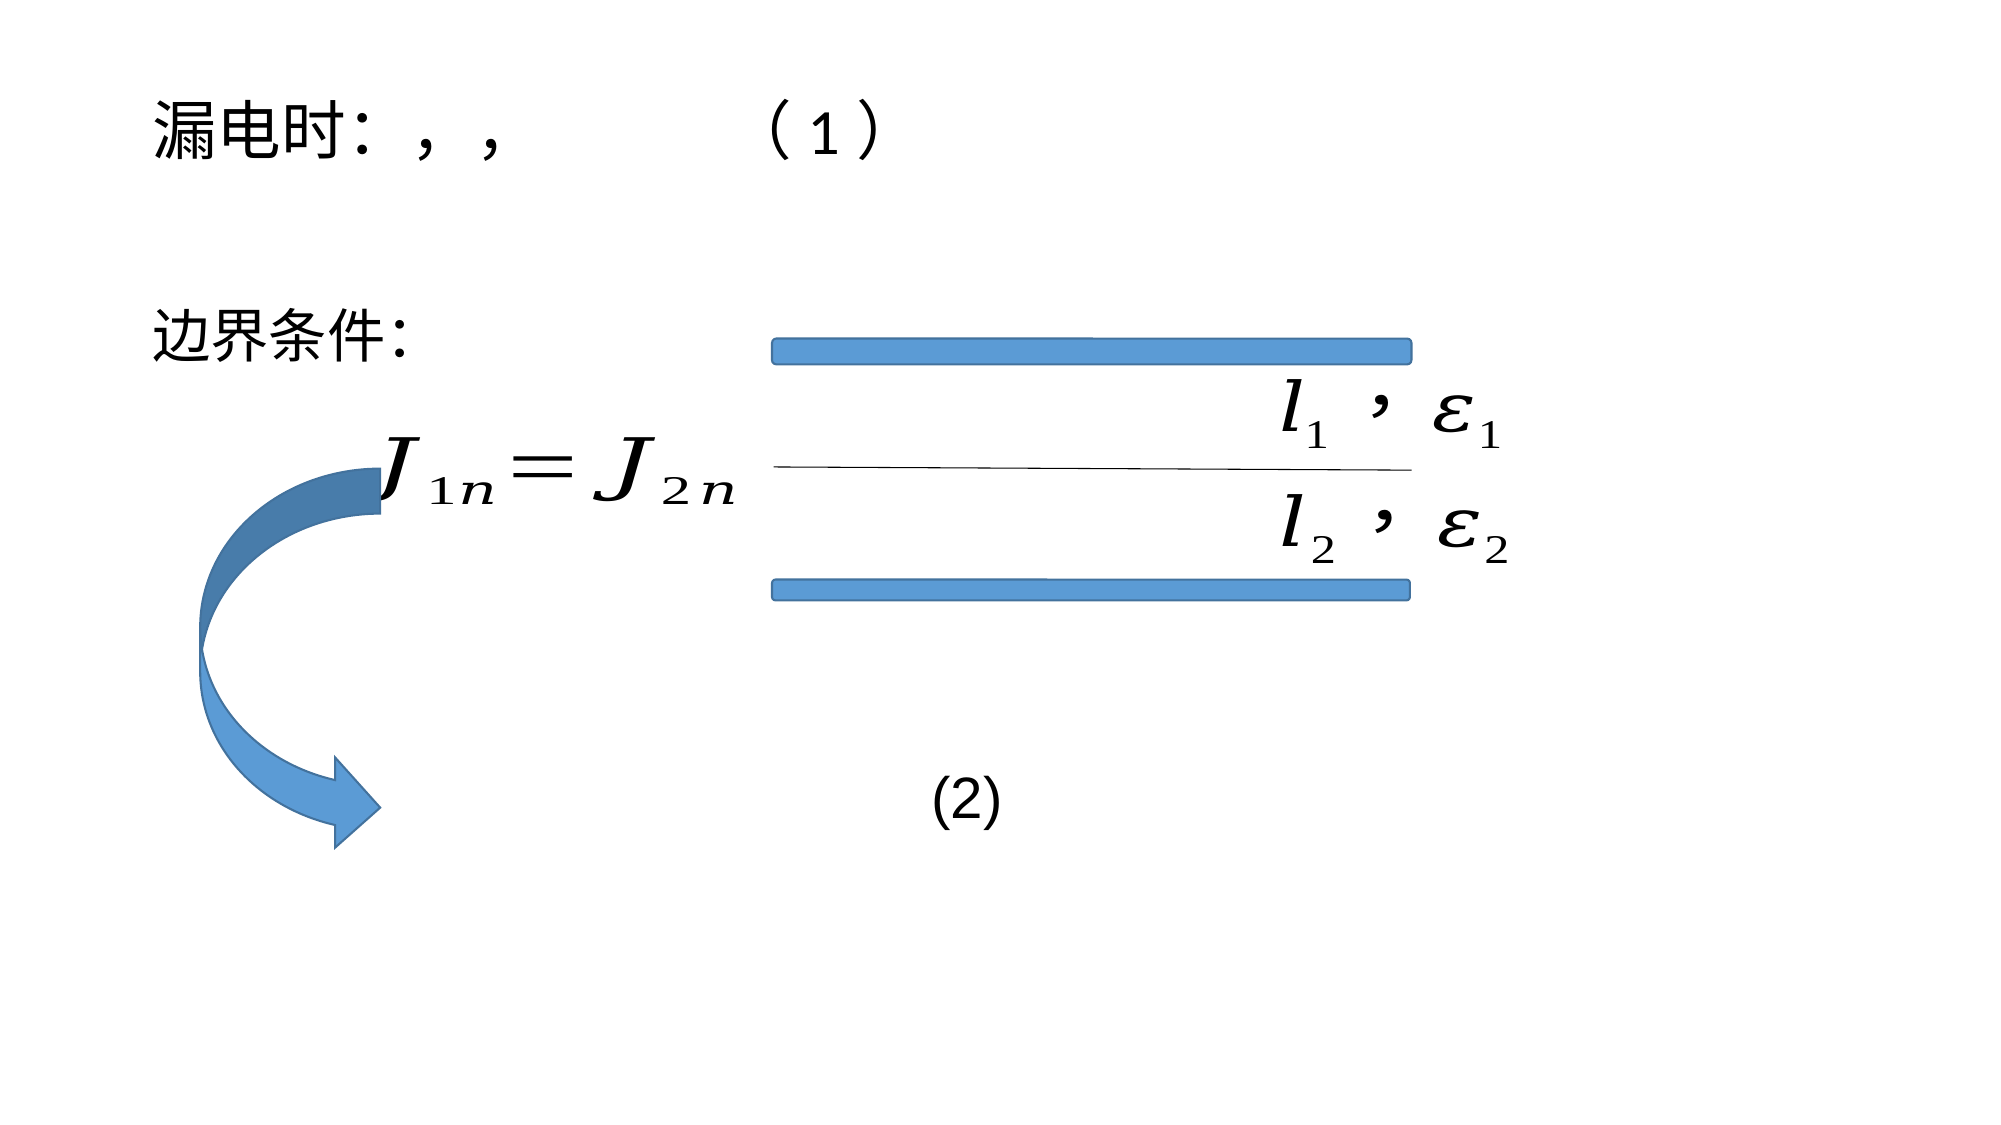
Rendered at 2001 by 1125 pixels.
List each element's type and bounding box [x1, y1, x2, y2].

text_box [771, 338, 1511, 601]
text_box [199, 467, 382, 850]
